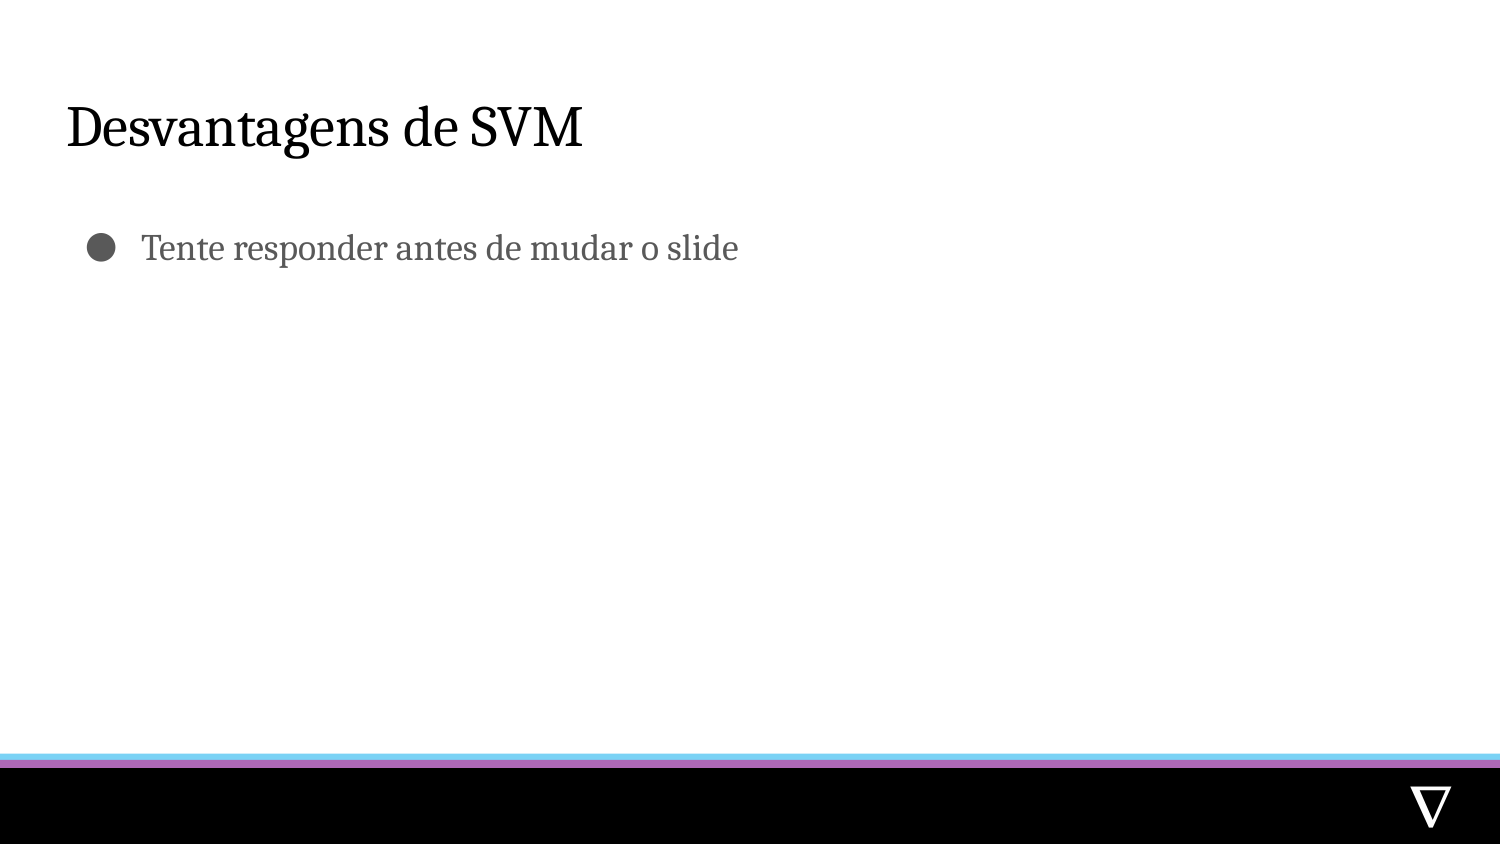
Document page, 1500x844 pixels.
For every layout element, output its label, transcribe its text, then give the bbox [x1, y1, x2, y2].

title Desvantagens de SVM [51, 72, 1449, 167]
list Tente responder antes de mudar o slide [51, 185, 1449, 747]
picture [1405, 781, 1455, 831]
